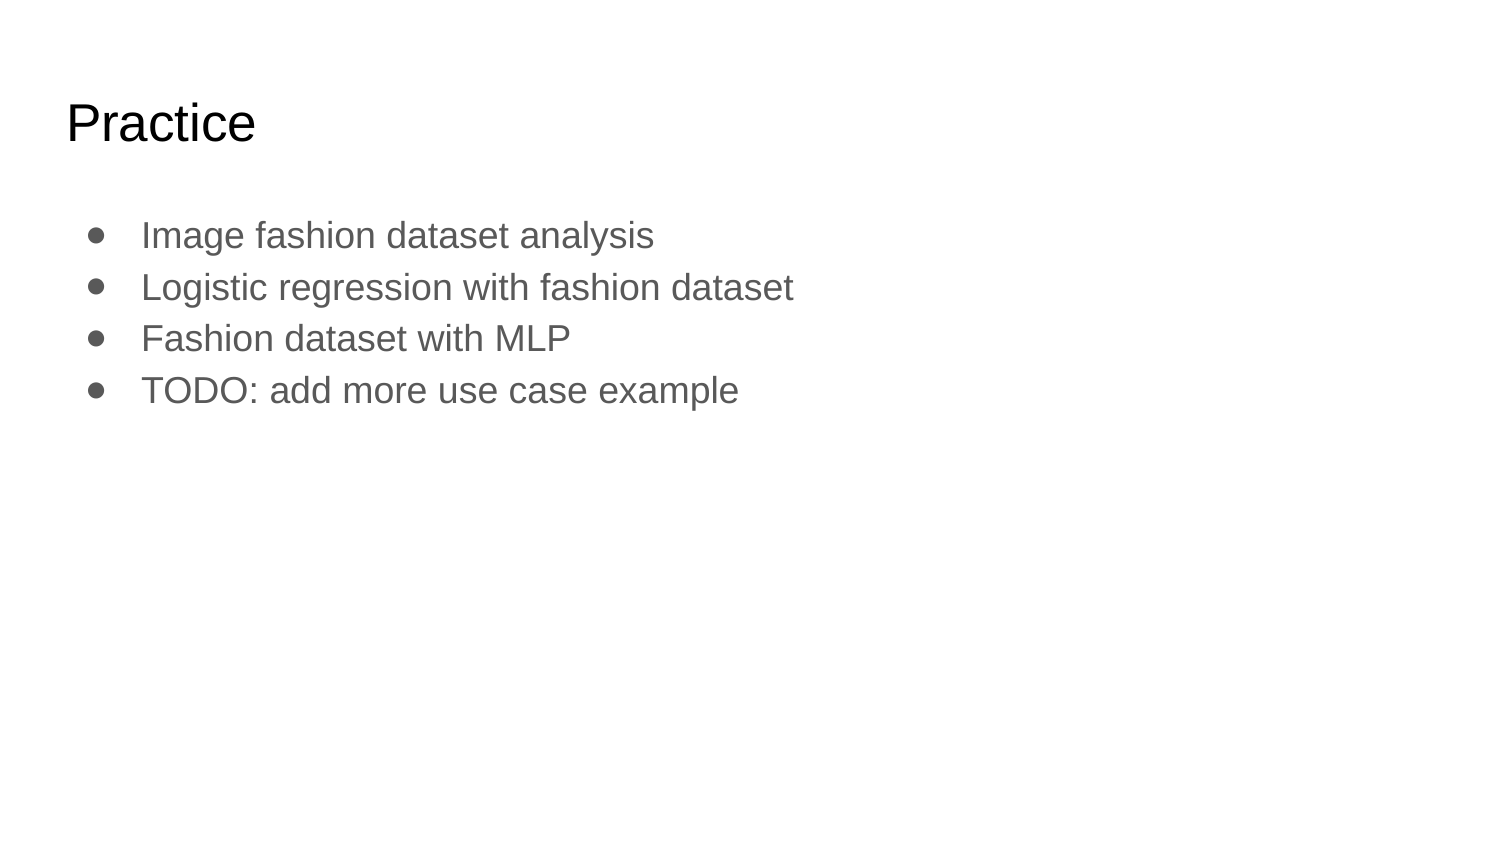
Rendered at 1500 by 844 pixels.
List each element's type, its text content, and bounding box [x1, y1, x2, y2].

list Image fashion dataset analysis Logistic regression with fashion dataset Fashion dataset with MLP TODO: add more use case example [51, 189, 1449, 750]
title Practice [51, 72, 1449, 167]
